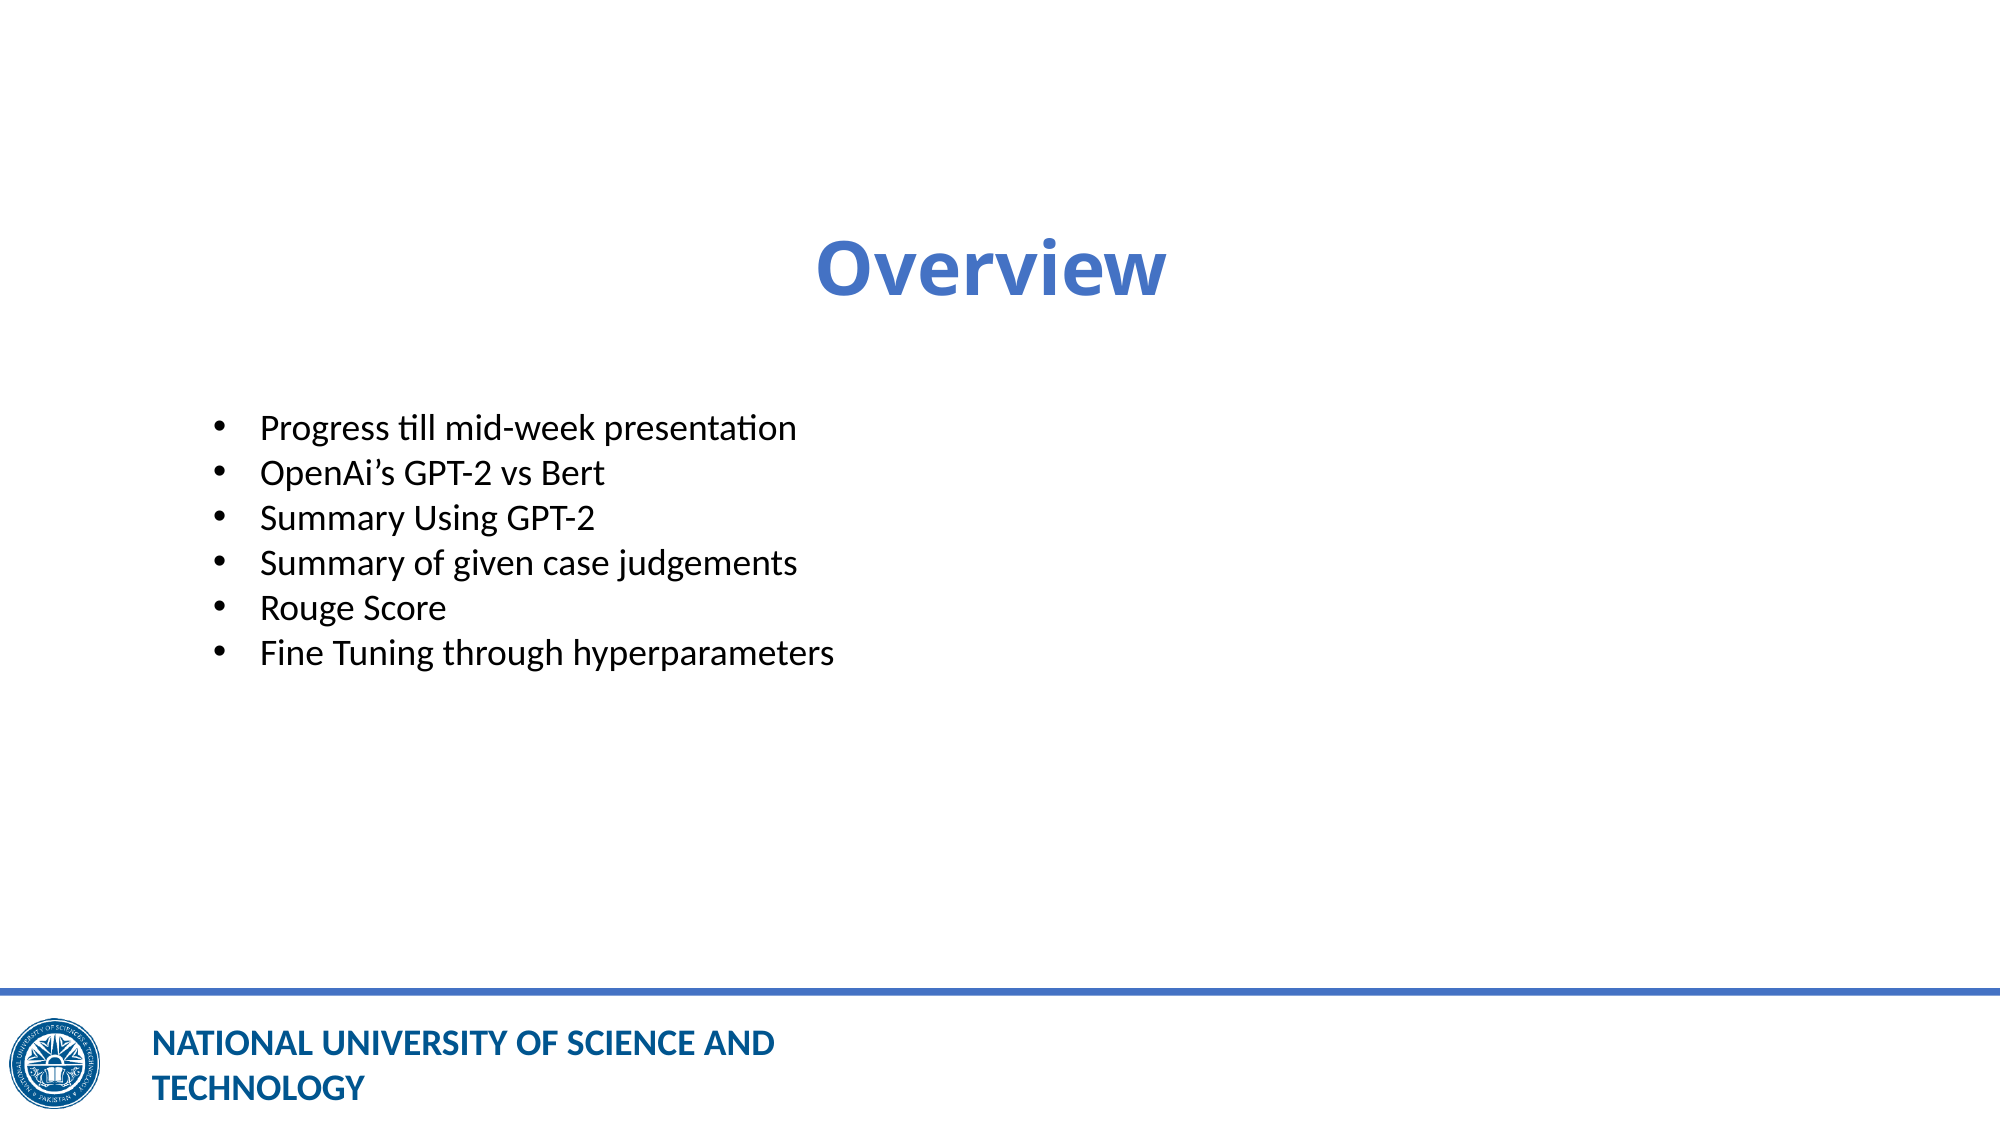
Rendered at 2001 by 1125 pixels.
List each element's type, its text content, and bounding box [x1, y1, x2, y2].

text_box NATIONAL UNIVERSITY OF SCIENCE AND TECHNOLOGY [136, 1010, 822, 1116]
text_box Progress till mid-week presentation OpenAi’s GPT-2 vs Bert Summary Using GPT-2 Summary of given case judgements Rouge Score Fine Tuning through hyperparameters [198, 395, 1786, 771]
text_box [0, 988, 2000, 996]
picture [8, 1018, 100, 1109]
text_box Overview [176, 213, 1807, 319]
